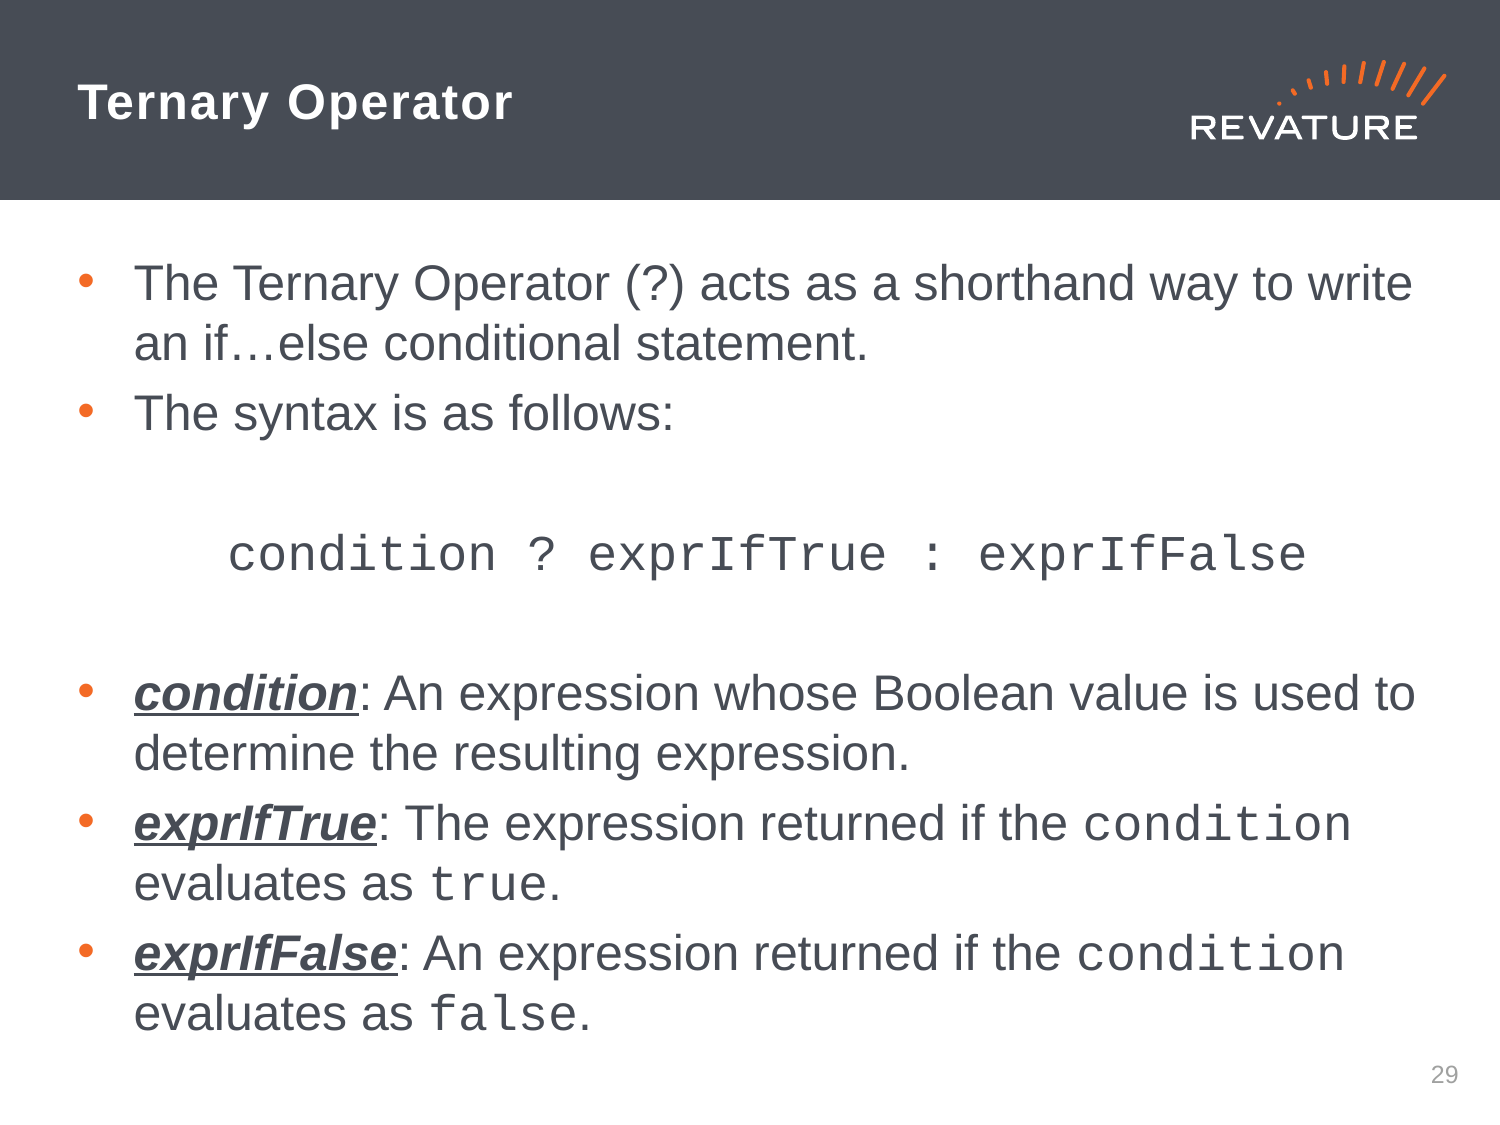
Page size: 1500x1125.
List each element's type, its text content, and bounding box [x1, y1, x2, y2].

list The Ternary Operator (?) acts as a shorthand way to write an if…else conditional statement. The syntax is as follows: condition ? exprIfTrue : exprIfFalse condition: An expression whose Boolean value is used to determine the resulting expression. exprIfTrue: The expression returned if the condition evaluates as true. exprIfFalse: An expression returned if the condition evaluates as false. [62, 243, 1438, 1066]
title Ternary Operator [62, 0, 1084, 200]
slide_number 28 [1332, 1043, 1474, 1104]
